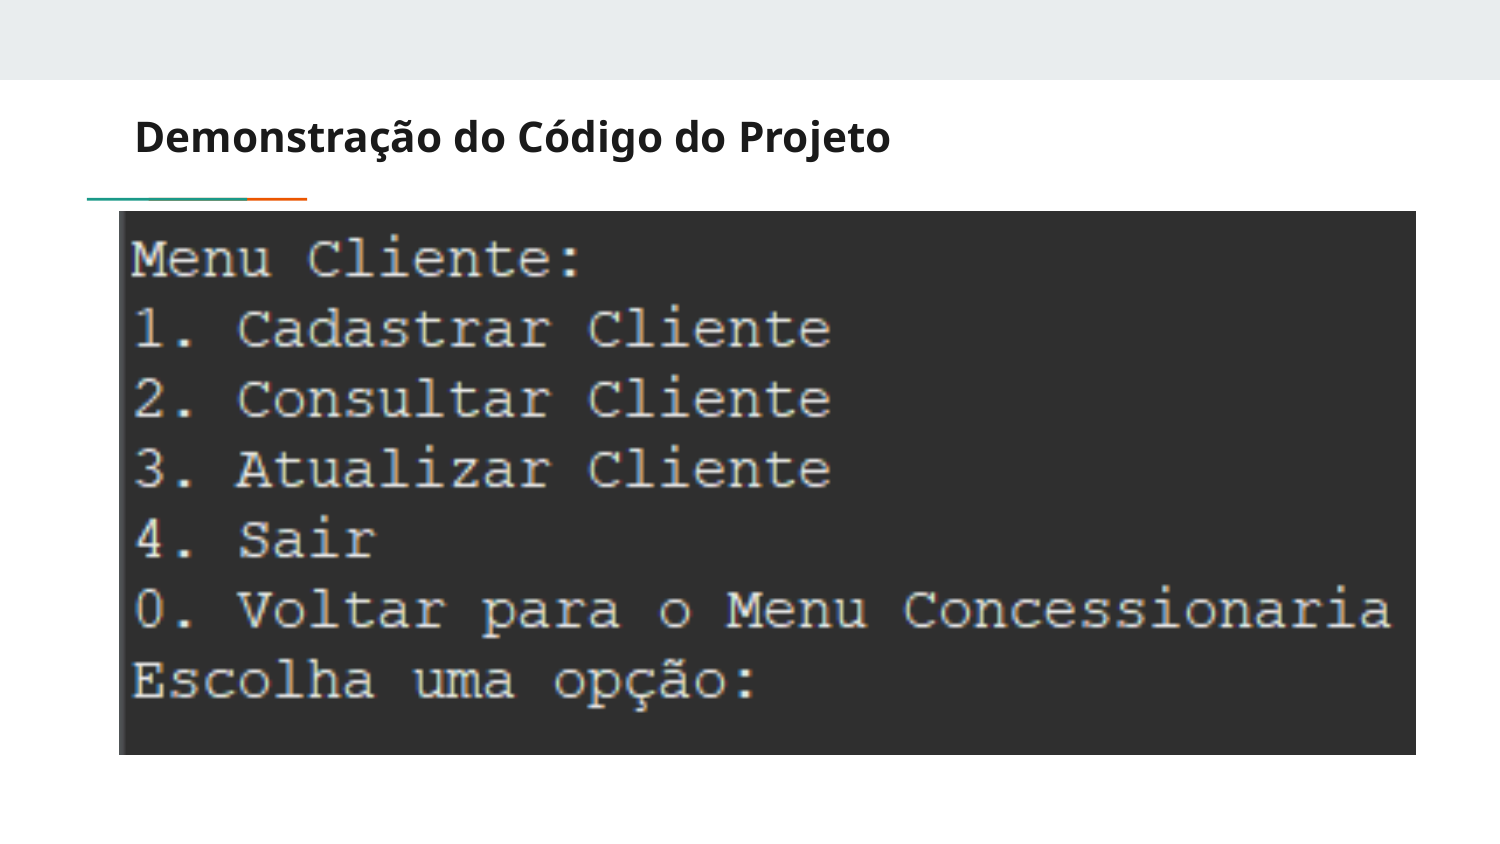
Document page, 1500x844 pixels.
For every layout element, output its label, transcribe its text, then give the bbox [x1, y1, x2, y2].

title Demonstração do Código do Projeto [119, 91, 1381, 180]
picture [119, 211, 1416, 755]
